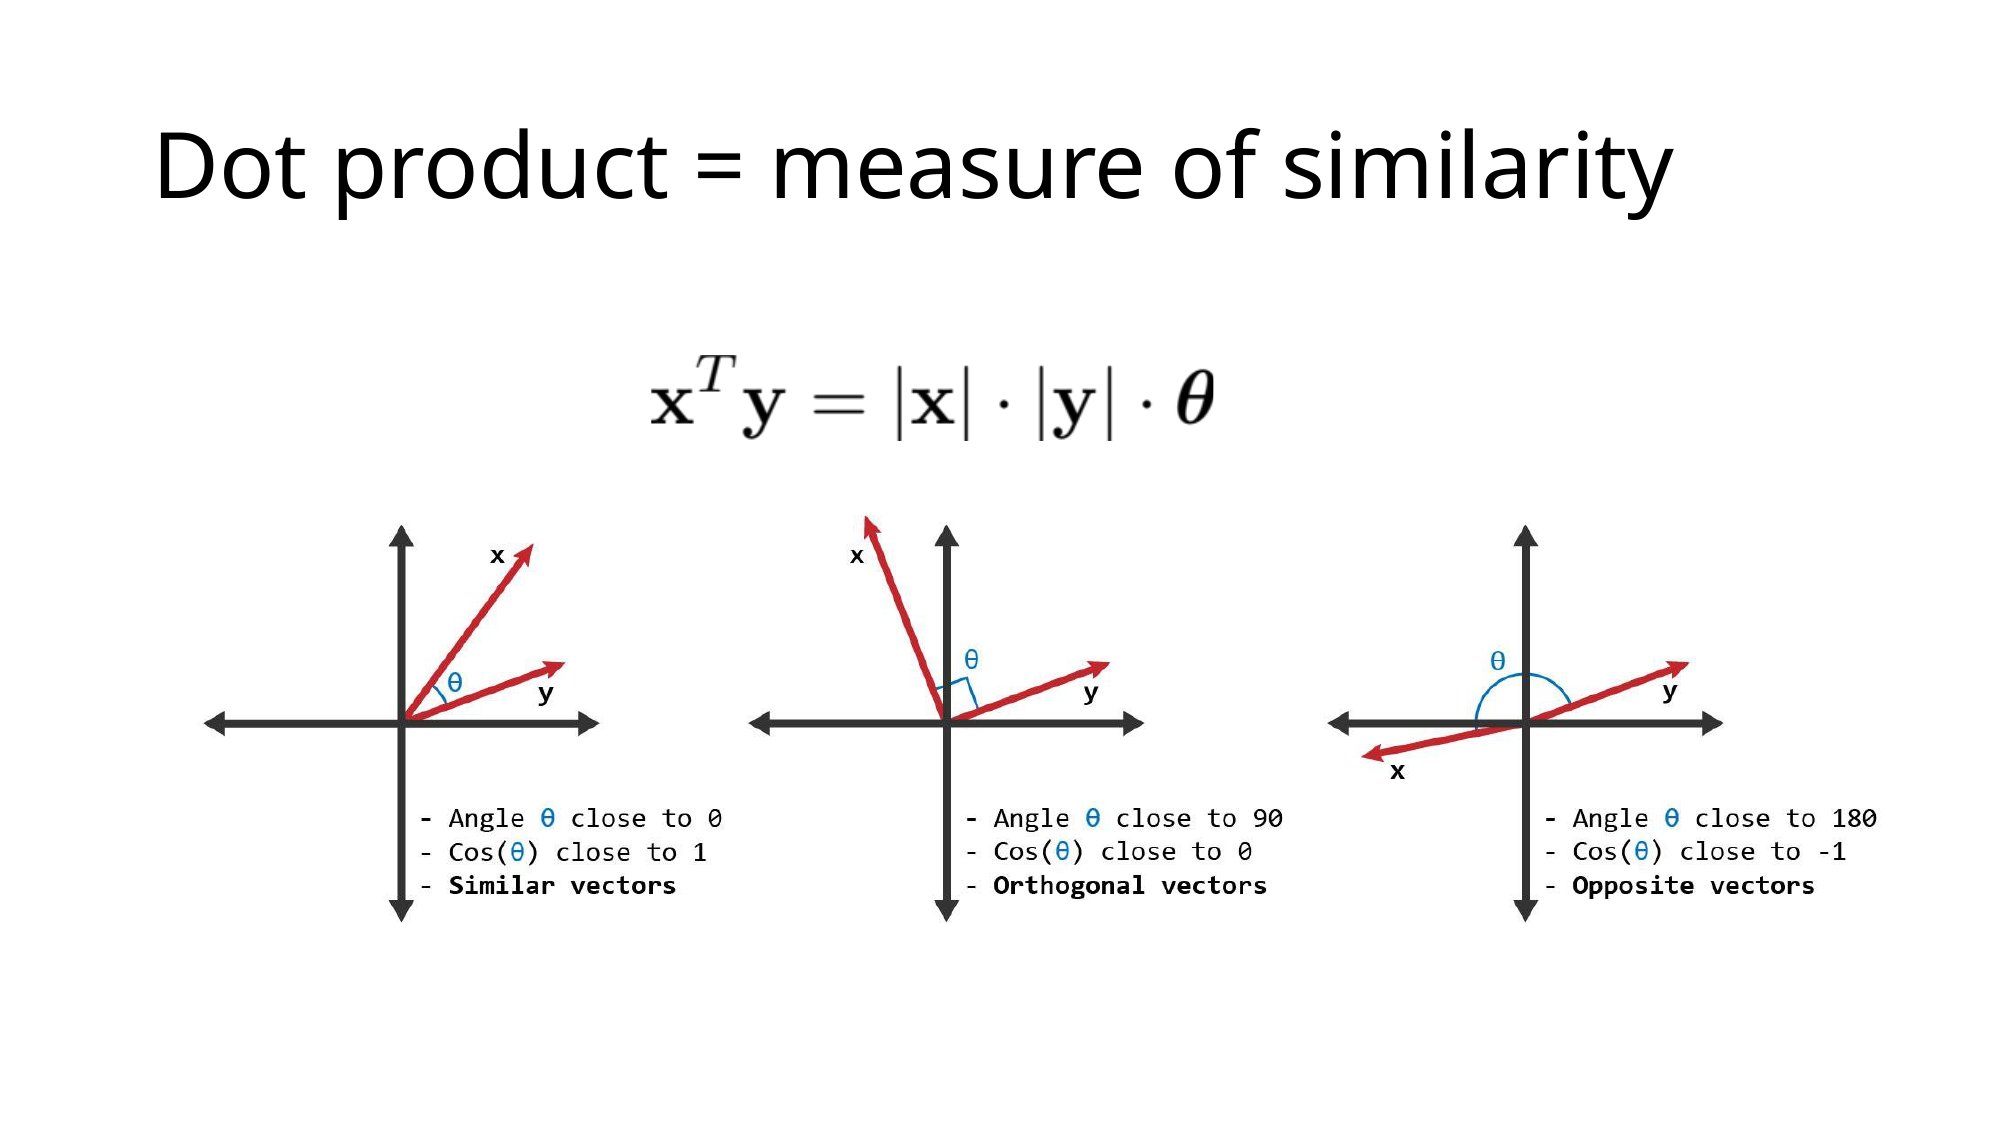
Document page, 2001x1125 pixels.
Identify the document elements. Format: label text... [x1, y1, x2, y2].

title Dot product = measure of similarity [137, 59, 1863, 278]
picture [650, 355, 1214, 441]
picture [182, 500, 1895, 932]
